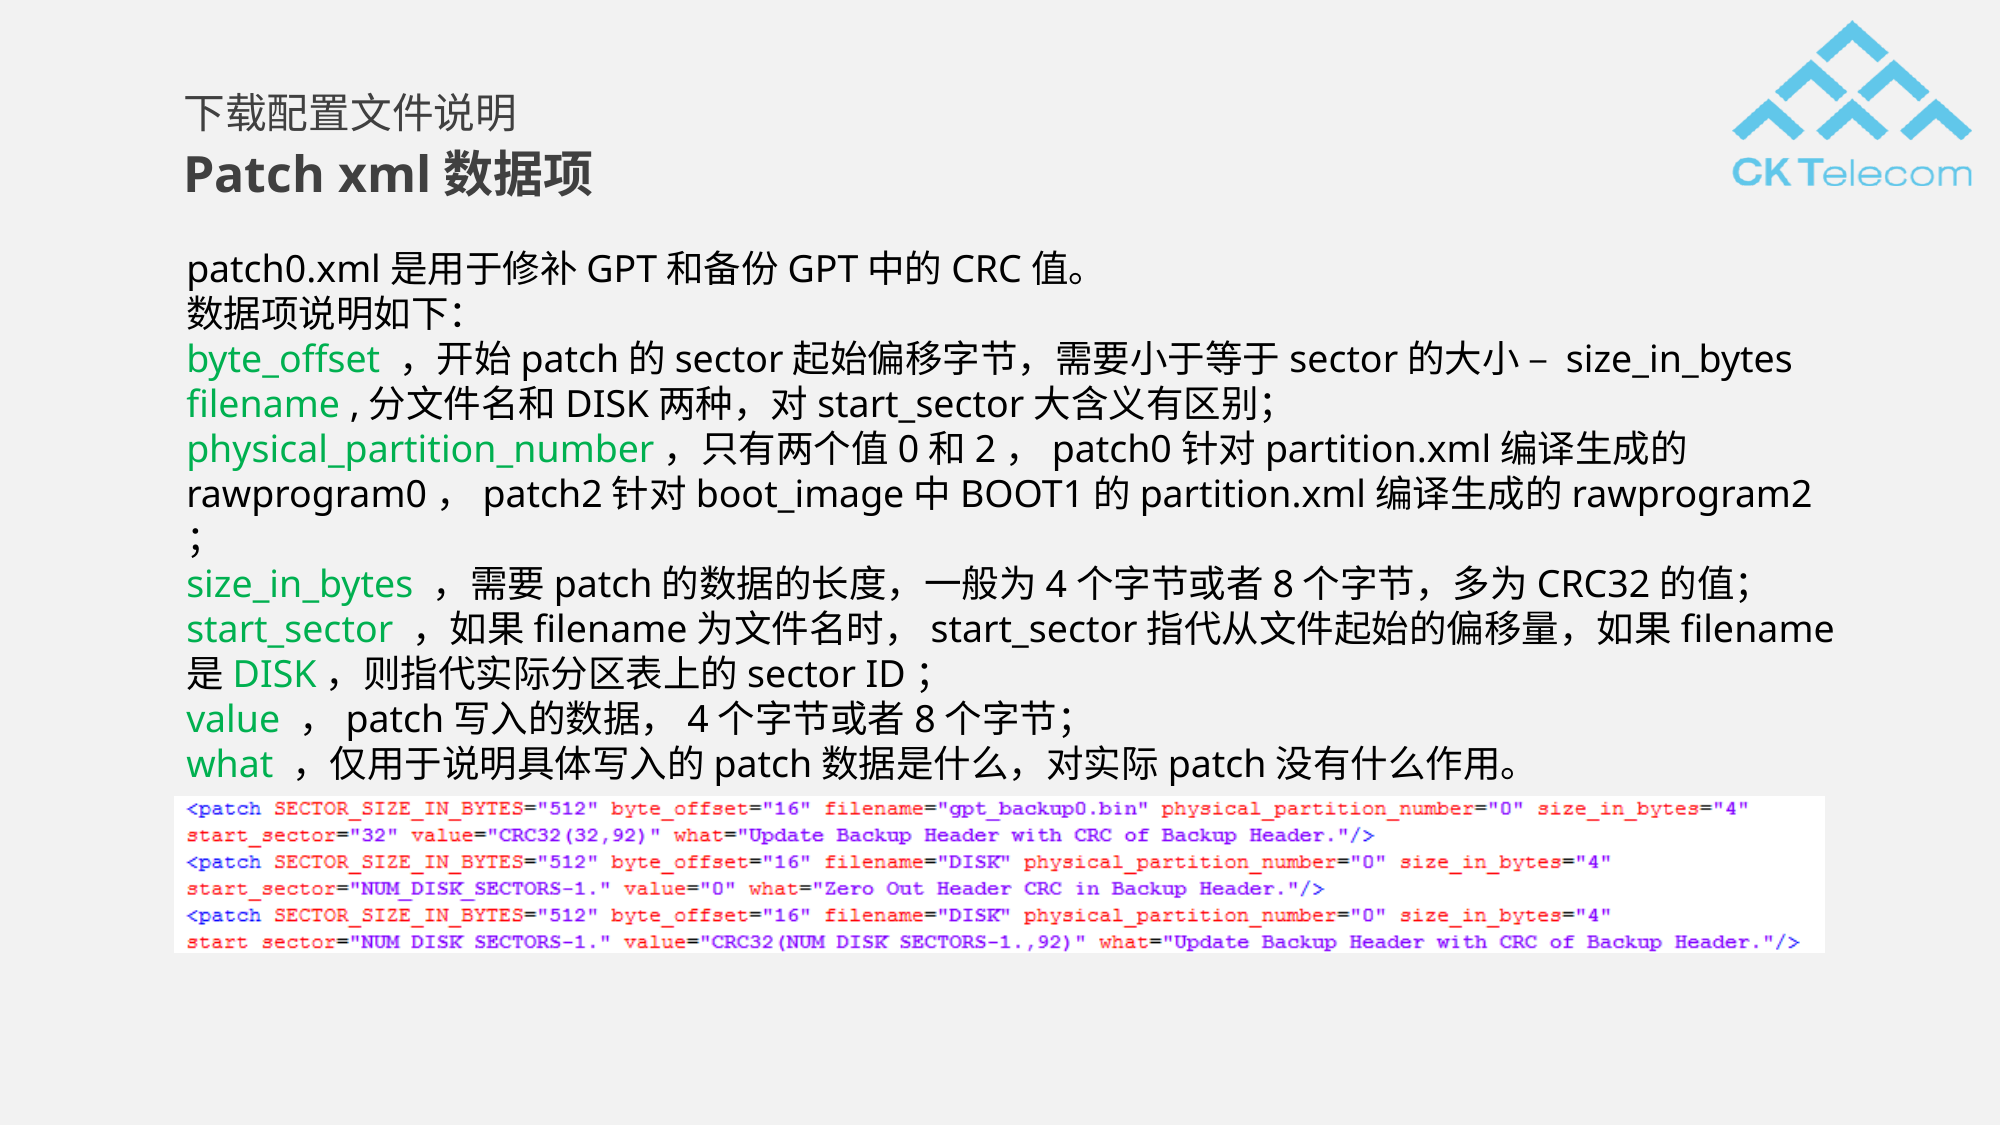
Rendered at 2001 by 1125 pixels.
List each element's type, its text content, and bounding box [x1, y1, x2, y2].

text_box patch0.xml是用于修补GPT和备份GPT中的CRC值。 数据项说明如下： byte_offset ，开始patch的sector起始偏移字节，需要小于等于sector的大小 – size_in_bytes filename ,分文件名和DISK两种，对start_sector大含义有区别； physical_partition_number，只有两个值0和2，patch0针对partition.xml编译生成的rawprogram0，patch2针对boot_image中BOOT1的partition.xml编译生成的rawprogram2 ； size_in_bytes ，需要patch的数据的长度，一般为4个字节或者8个字节，多为CRC32的值； start_sector ，如果filename为文件名时，start_sector指代从文件起始的偏移量，如果filename是DISK，则指代实际分区表上的sector ID； value ，patch写入的数据，4个字节或者8个字节； what ，仅用于说明具体写入的patch数据是什么，对实际patch没有什么作用。 [171, 237, 1867, 793]
picture [1732, 20, 1972, 187]
list Patch xml数据项 [168, 142, 821, 208]
picture [174, 795, 1825, 953]
list 下载配置文件说明 [168, 84, 821, 142]
